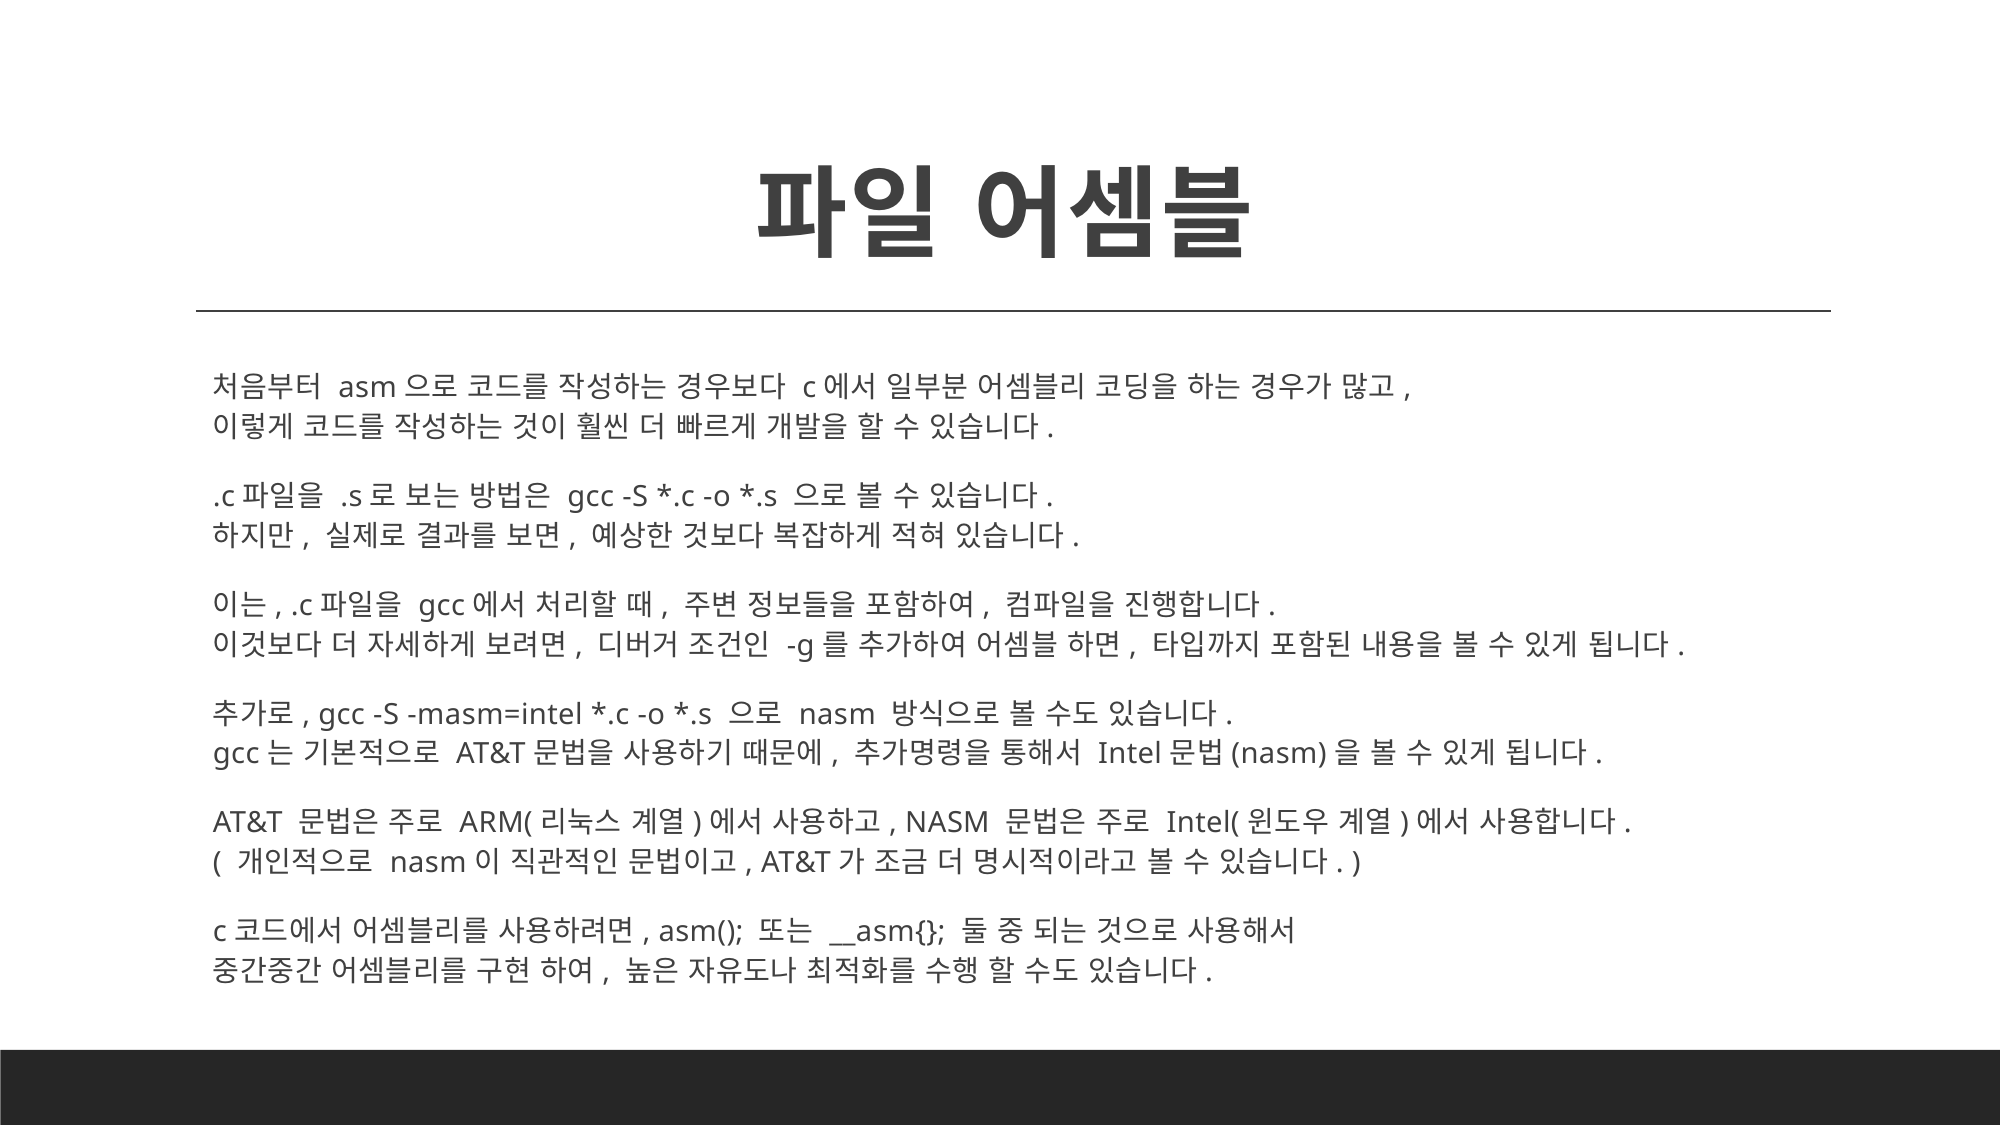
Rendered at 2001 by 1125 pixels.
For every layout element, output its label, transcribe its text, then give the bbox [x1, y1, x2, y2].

list 처음부터 asm으로 코드를 작성하는 경우보다 c에서 일부분 어셈블리 코딩을 하는 경우가 많고, 이렇게 코드를 작성하는 것이 훨씬 더 빠르게 개발을 할 수 있습니다. .c파일을 .s로 보는 방법은 gcc -S *.c -o *.s 으로 볼 수 있습니다. 하지만, 실제로 결과를 보면, 예상한 것보다 복잡하게 적혀 있습니다. 이는, .c파일을 gcc에서 처리할 때, 주변 정보들을 포함하여, 컴파일을 진행합니다. 이것보다 더 자세하게 보려면, 디버거 조건인 -g를 추가하여 어셈블 하면, 타입까지 포함된 내용을 볼 수 있게 됩니다. 추가로, gcc -S -masm=intel *.c -o *.s 으로 nasm 방식으로 볼 수도 있습니다. gcc는 기본적으로 AT&T문법을 사용하기 때문에, 추가명령을 통해서 Intel문법(nasm)을 볼 수 있게 됩니다. AT&T 문법은 주로 ARM(리눅스 계열)에서 사용하고, NASM 문법은 주로 Intel(윈도우 계열)에서 사용합니다. ( 개인적으로 nasm이 직관적인 문법이고, AT&T가 조금 더 명시적이라고 볼 수 있습니다. ) c코드에서 어셈블리를 사용하려면, asm(); 또는 __asm{}; 둘 중 되는 것으로 사용해서 중간중간 어셈블리를 구현 하여, 높은 자유도나 최적화를 수행 할 수도 있습니다. [180, 345, 1857, 1002]
title 파일 어셈블 [180, 47, 1830, 285]
